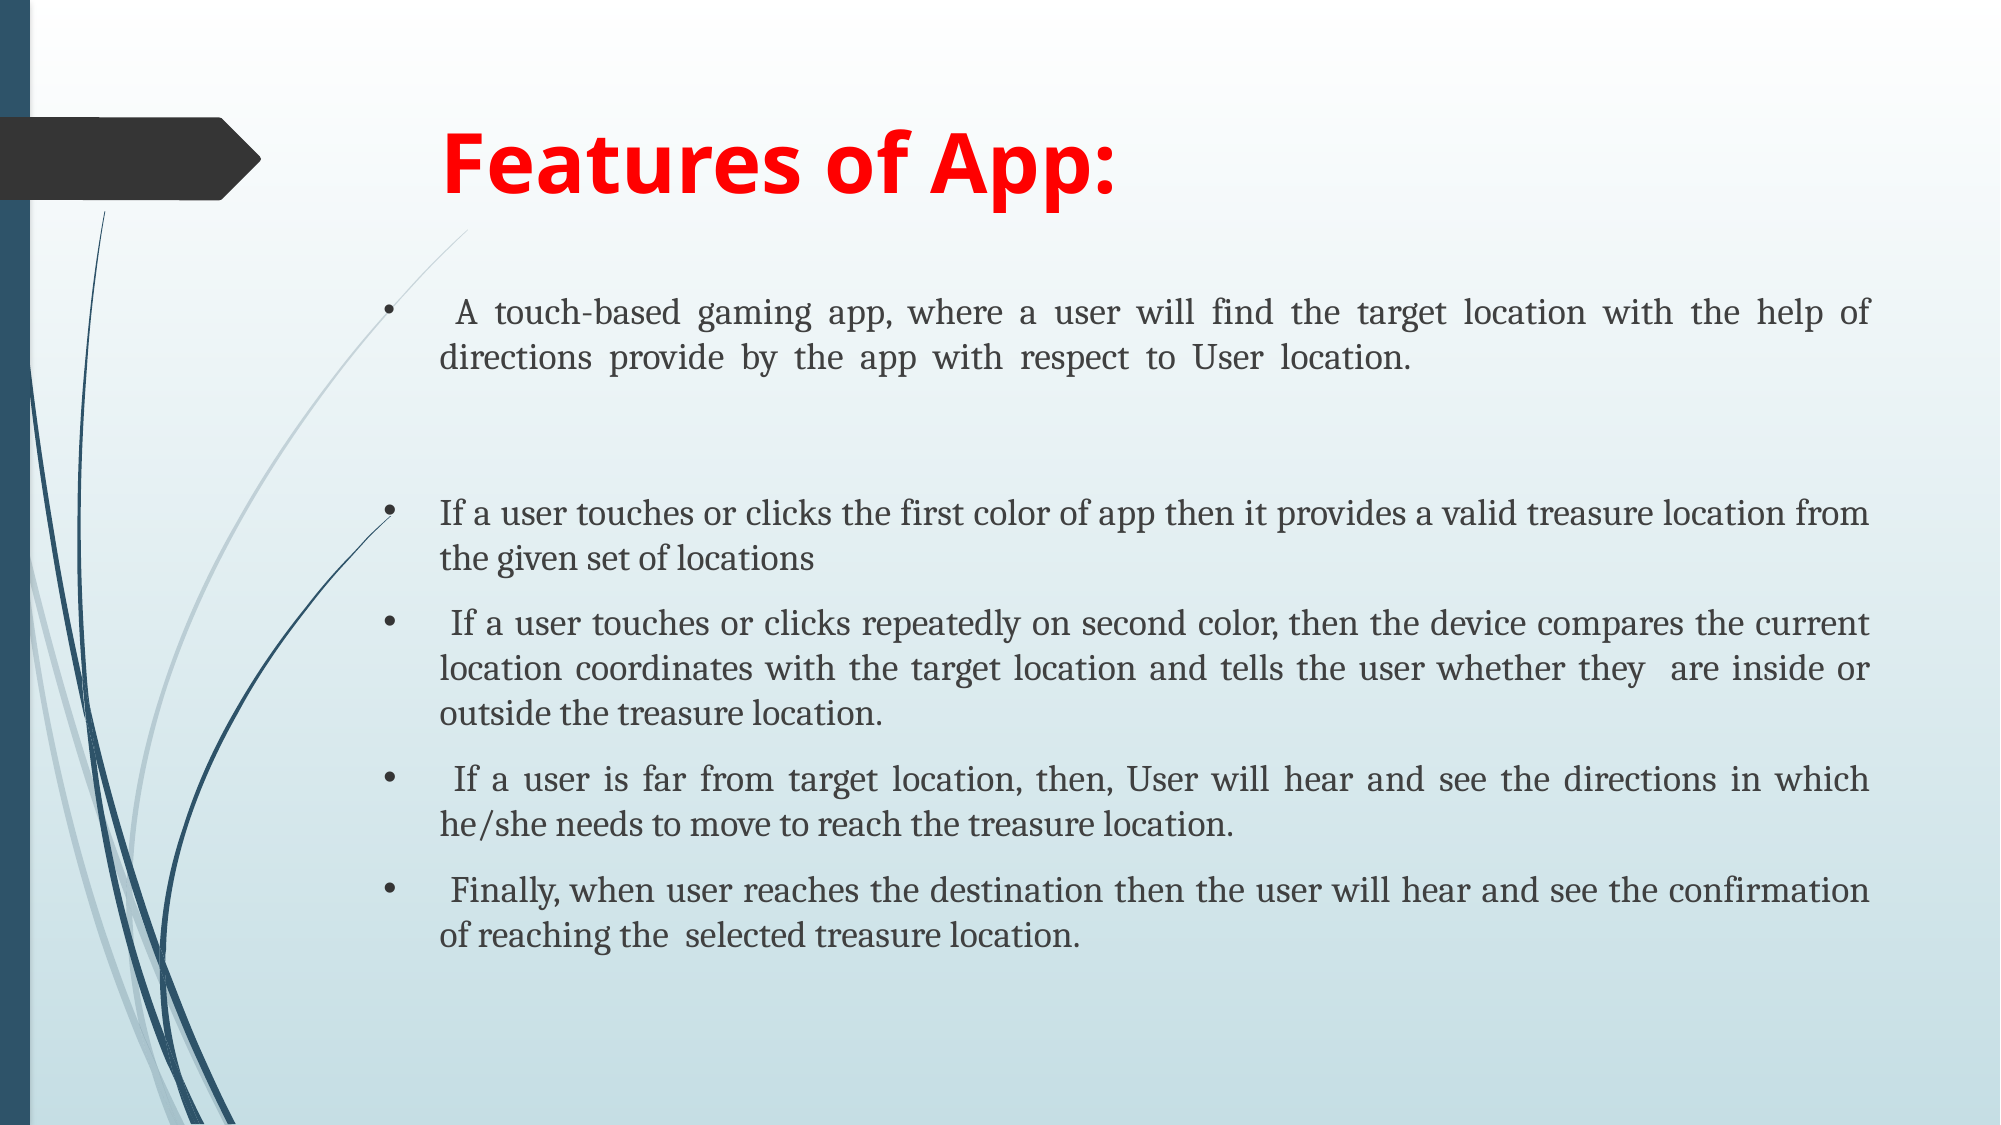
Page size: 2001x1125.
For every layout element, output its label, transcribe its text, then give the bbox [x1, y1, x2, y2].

list A touch-based gaming app, where a user will find the target location with the help of directions provide by the app with respect to User location. If a user touches or clicks the first color of app then it provides a valid treasure location from the given set of locations If a user touches or clicks repeatedly on second color, then the device compares the current location coordinates with the target location and tells the user whether they are inside or outside the treasure location. If a user is far from target location, then, User will hear and see the directions in which he/she needs to move to reach the treasure location. Finally, when user reaches the destination then the user will hear and see the confirmation of reaching the selected treasure location. [368, 279, 1888, 1023]
title Features of App: [425, 102, 1888, 279]
